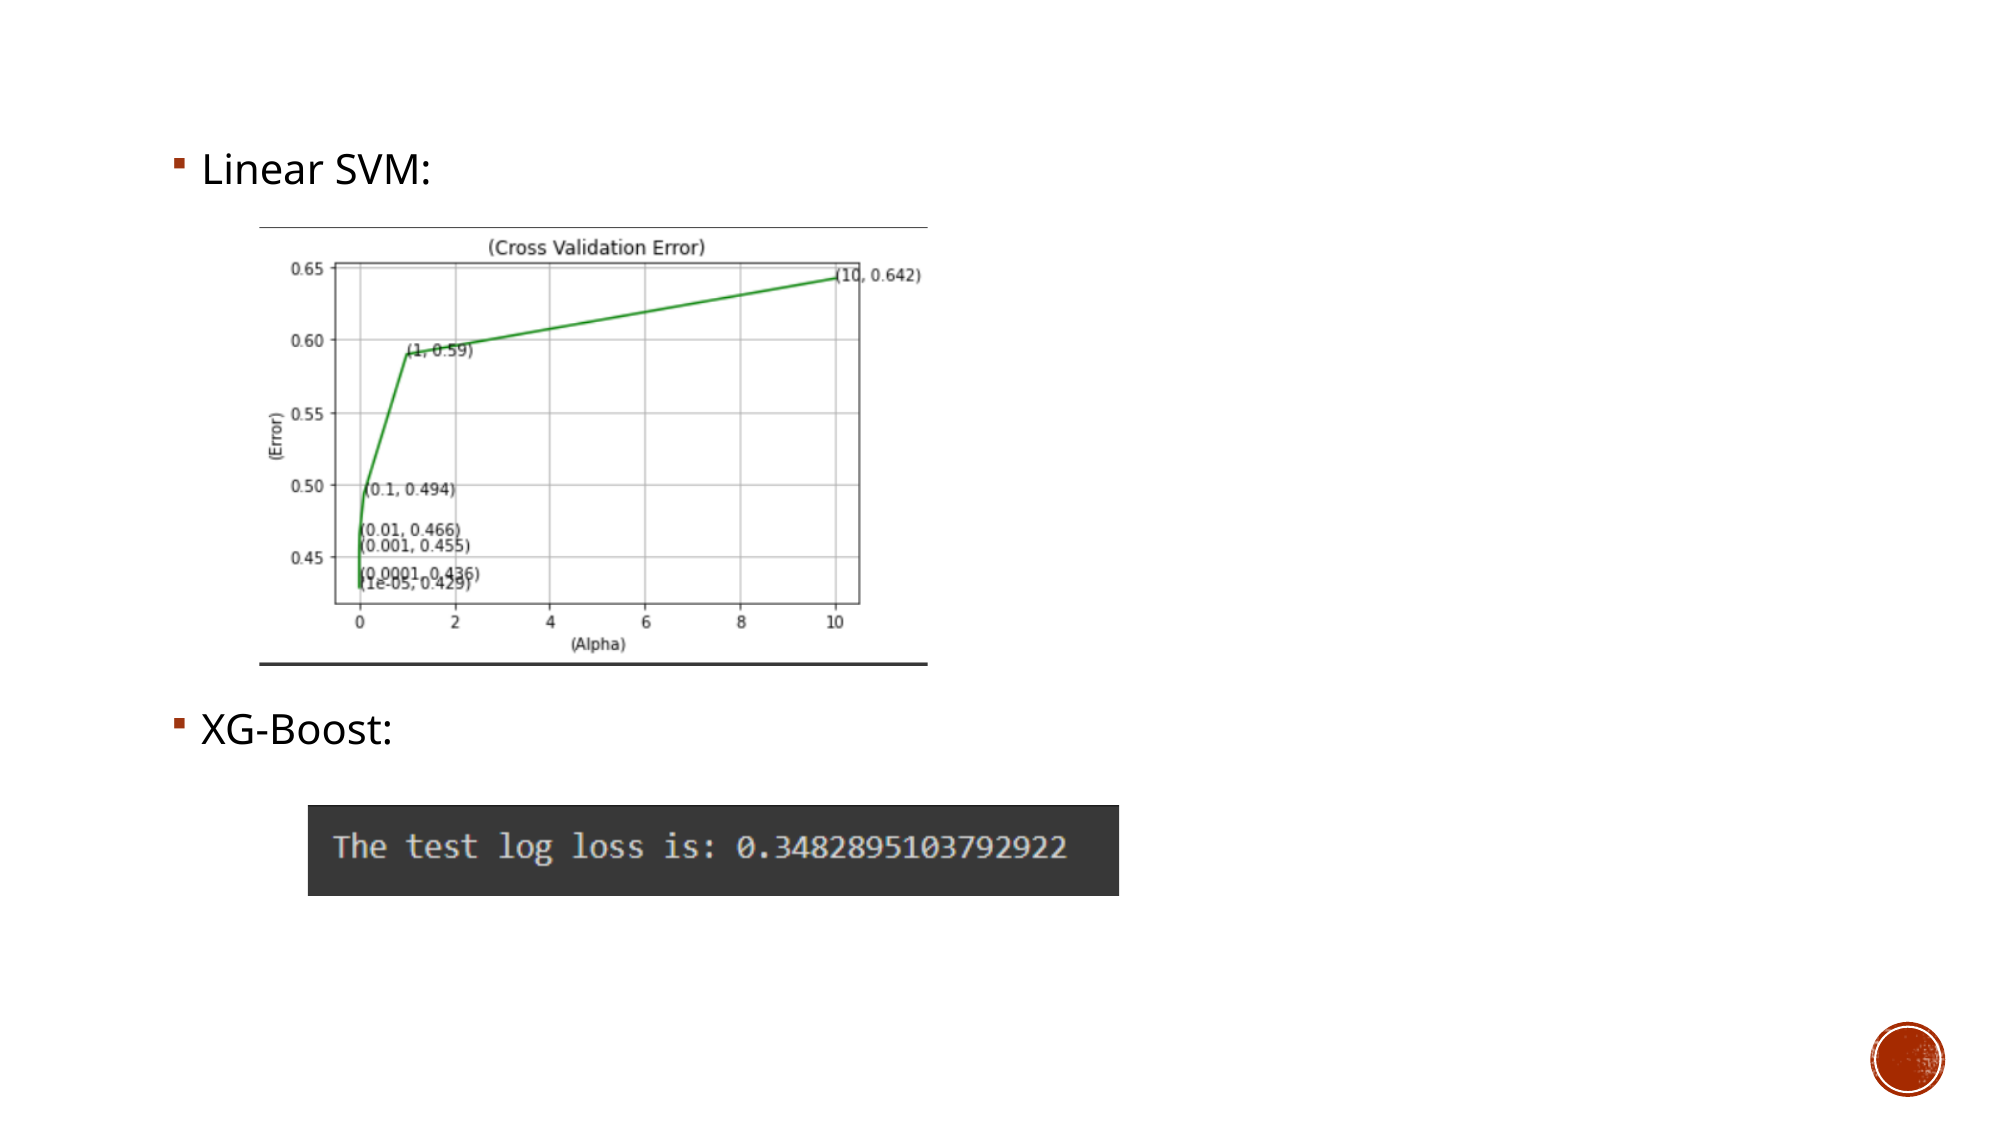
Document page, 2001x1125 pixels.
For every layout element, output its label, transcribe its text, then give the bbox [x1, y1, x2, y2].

picture [259, 227, 928, 666]
picture [310, 805, 1119, 894]
list Linear SVM: XG-Boost: [156, 141, 1807, 806]
